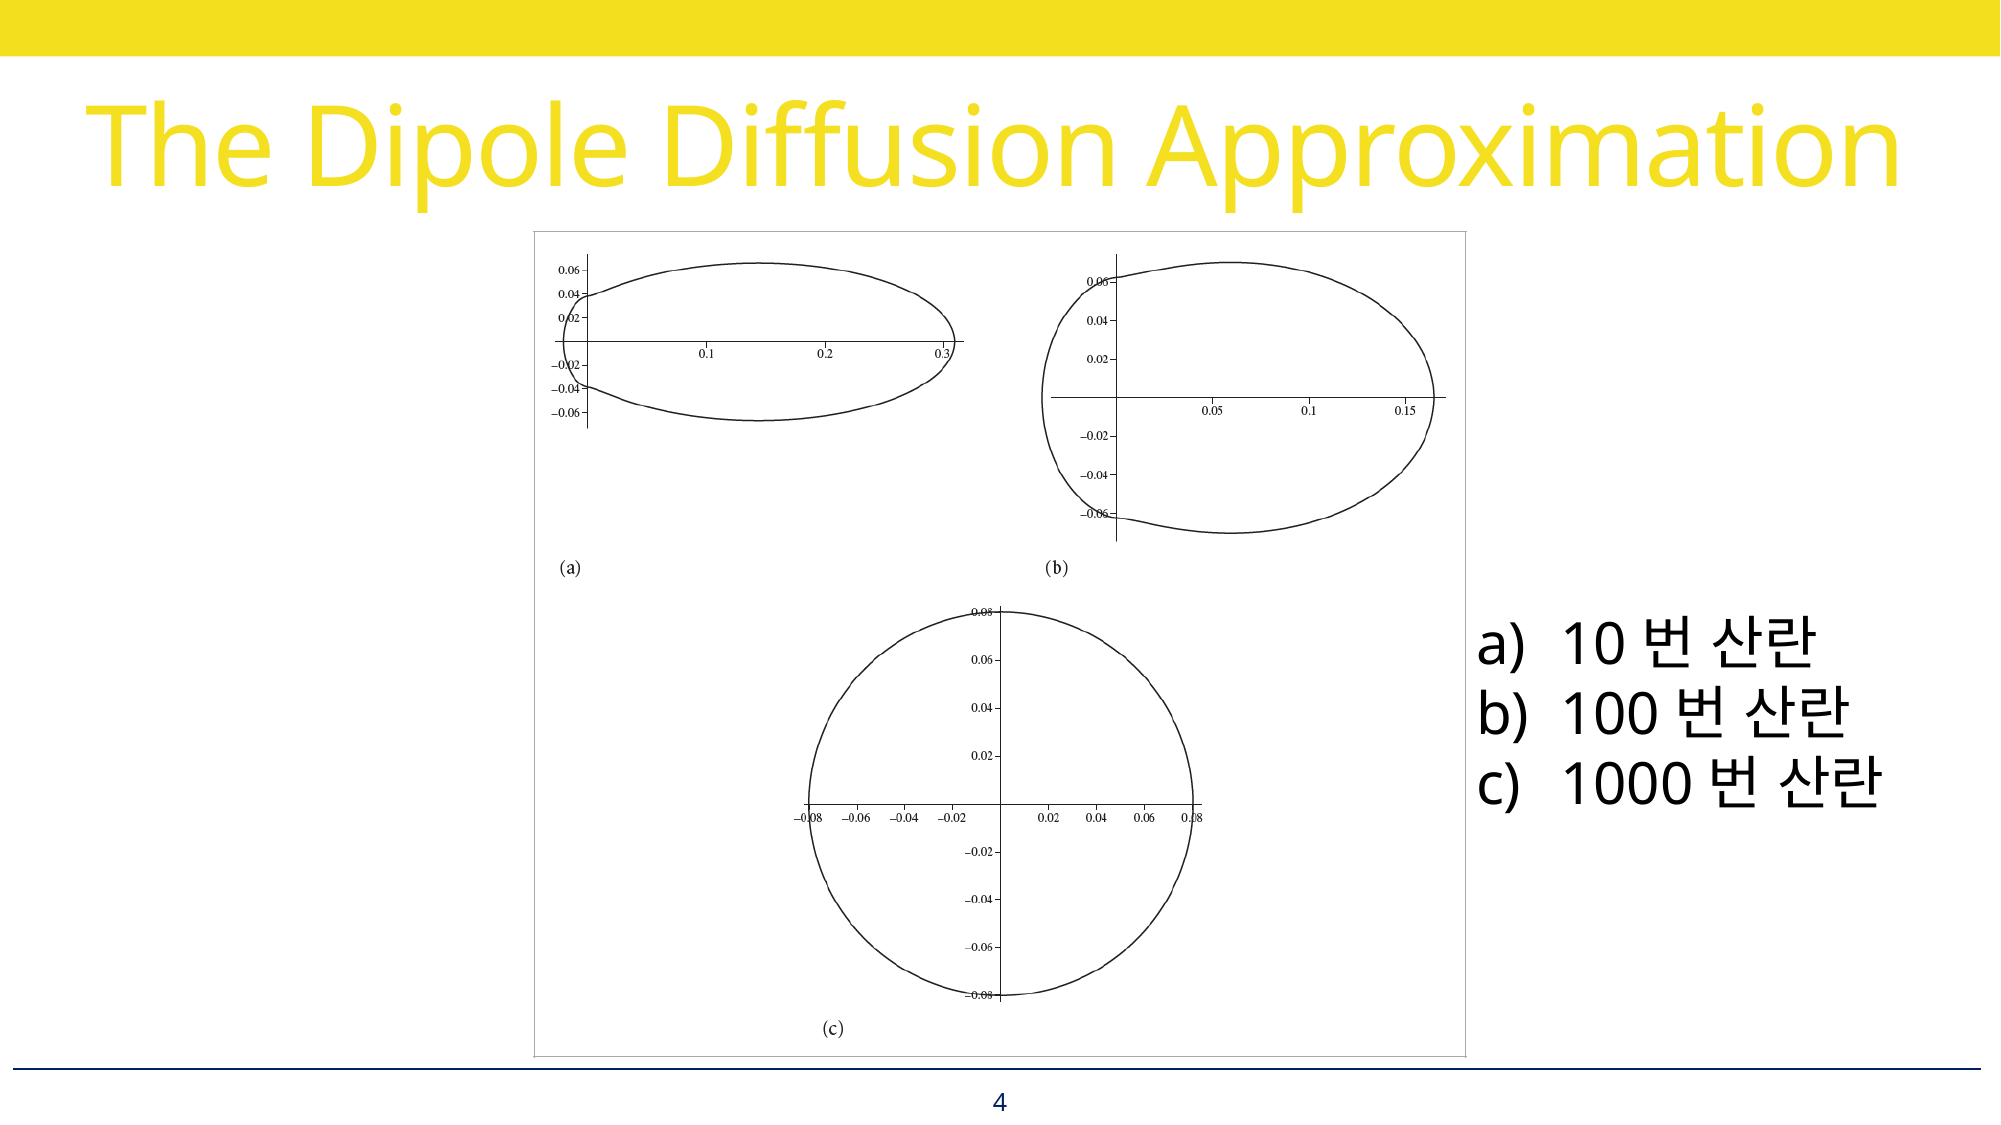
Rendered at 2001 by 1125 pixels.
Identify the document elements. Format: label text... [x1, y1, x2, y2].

title The Dipole Diffusion Approximation [85, 89, 1915, 212]
picture [529, 224, 1471, 1061]
slide_number 4 [916, 1078, 1084, 1125]
